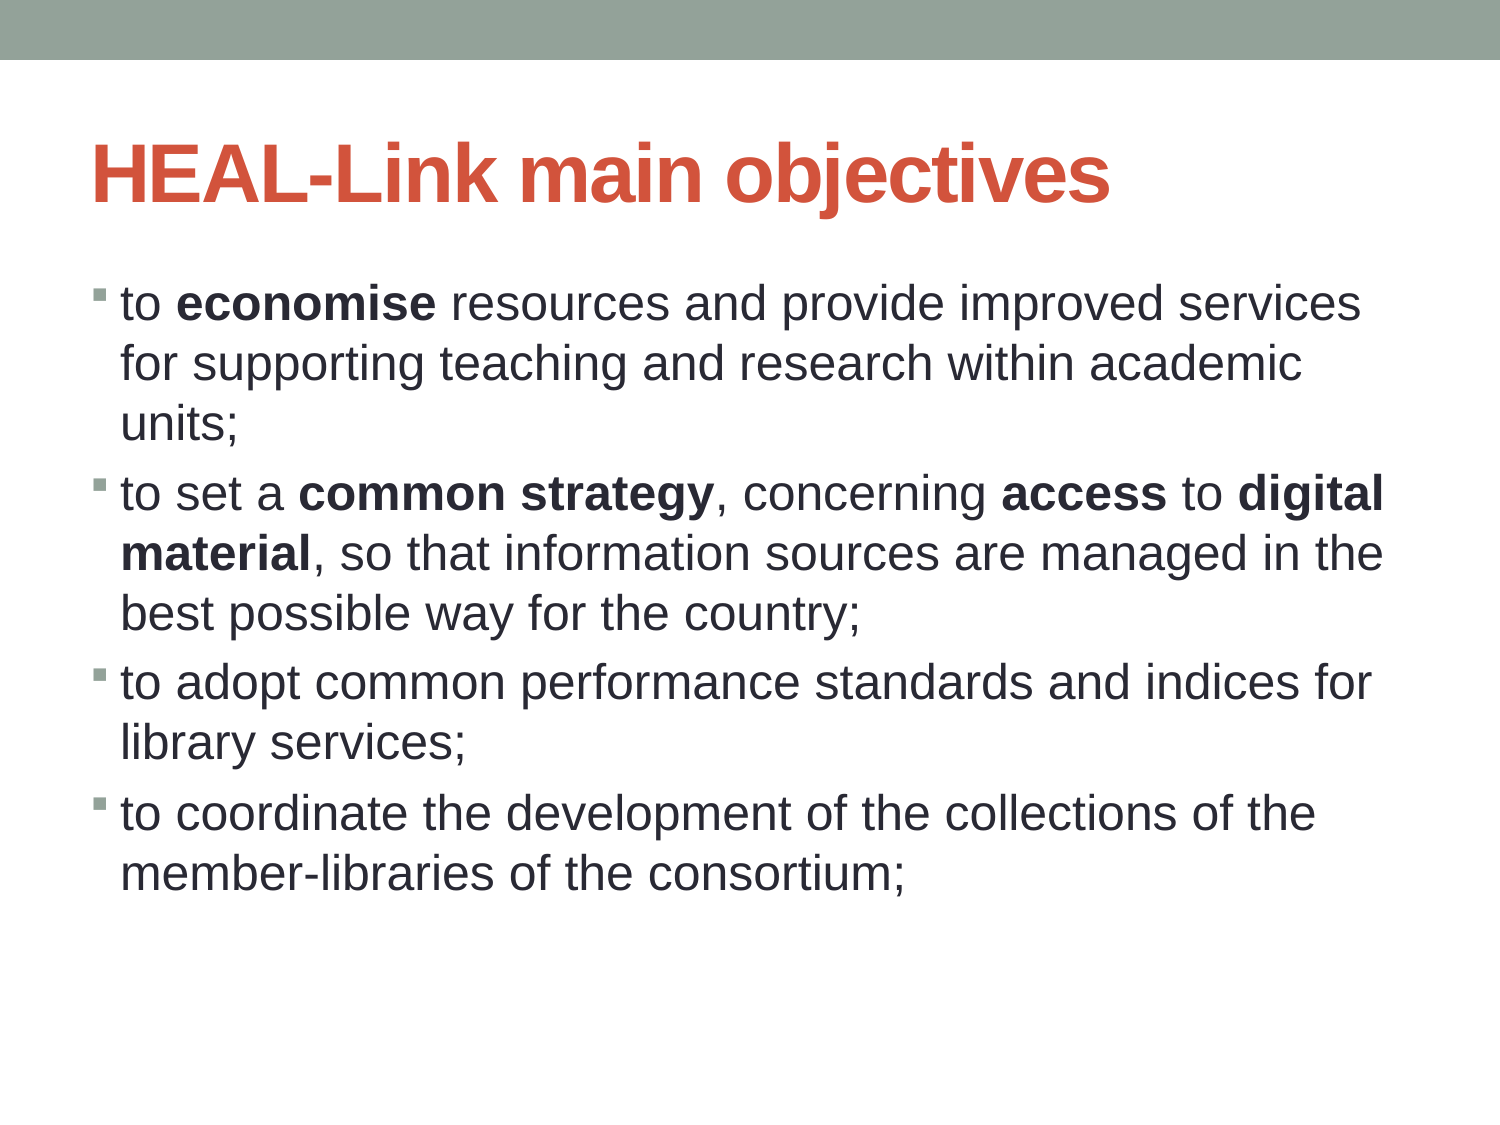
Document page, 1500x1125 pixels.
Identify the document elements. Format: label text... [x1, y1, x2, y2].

title HEAL-Link main objectives [75, 87, 1425, 250]
list to economise resources and provide improved services for supporting teaching and research within academic units; to set a common strategy, concerning access to digital material, so that information sources are managed in the best possible way for the country; to adopt common performance standards and indices for library services; to coordinate the development of the collections of the member-libraries of the consortium; [75, 262, 1425, 927]
